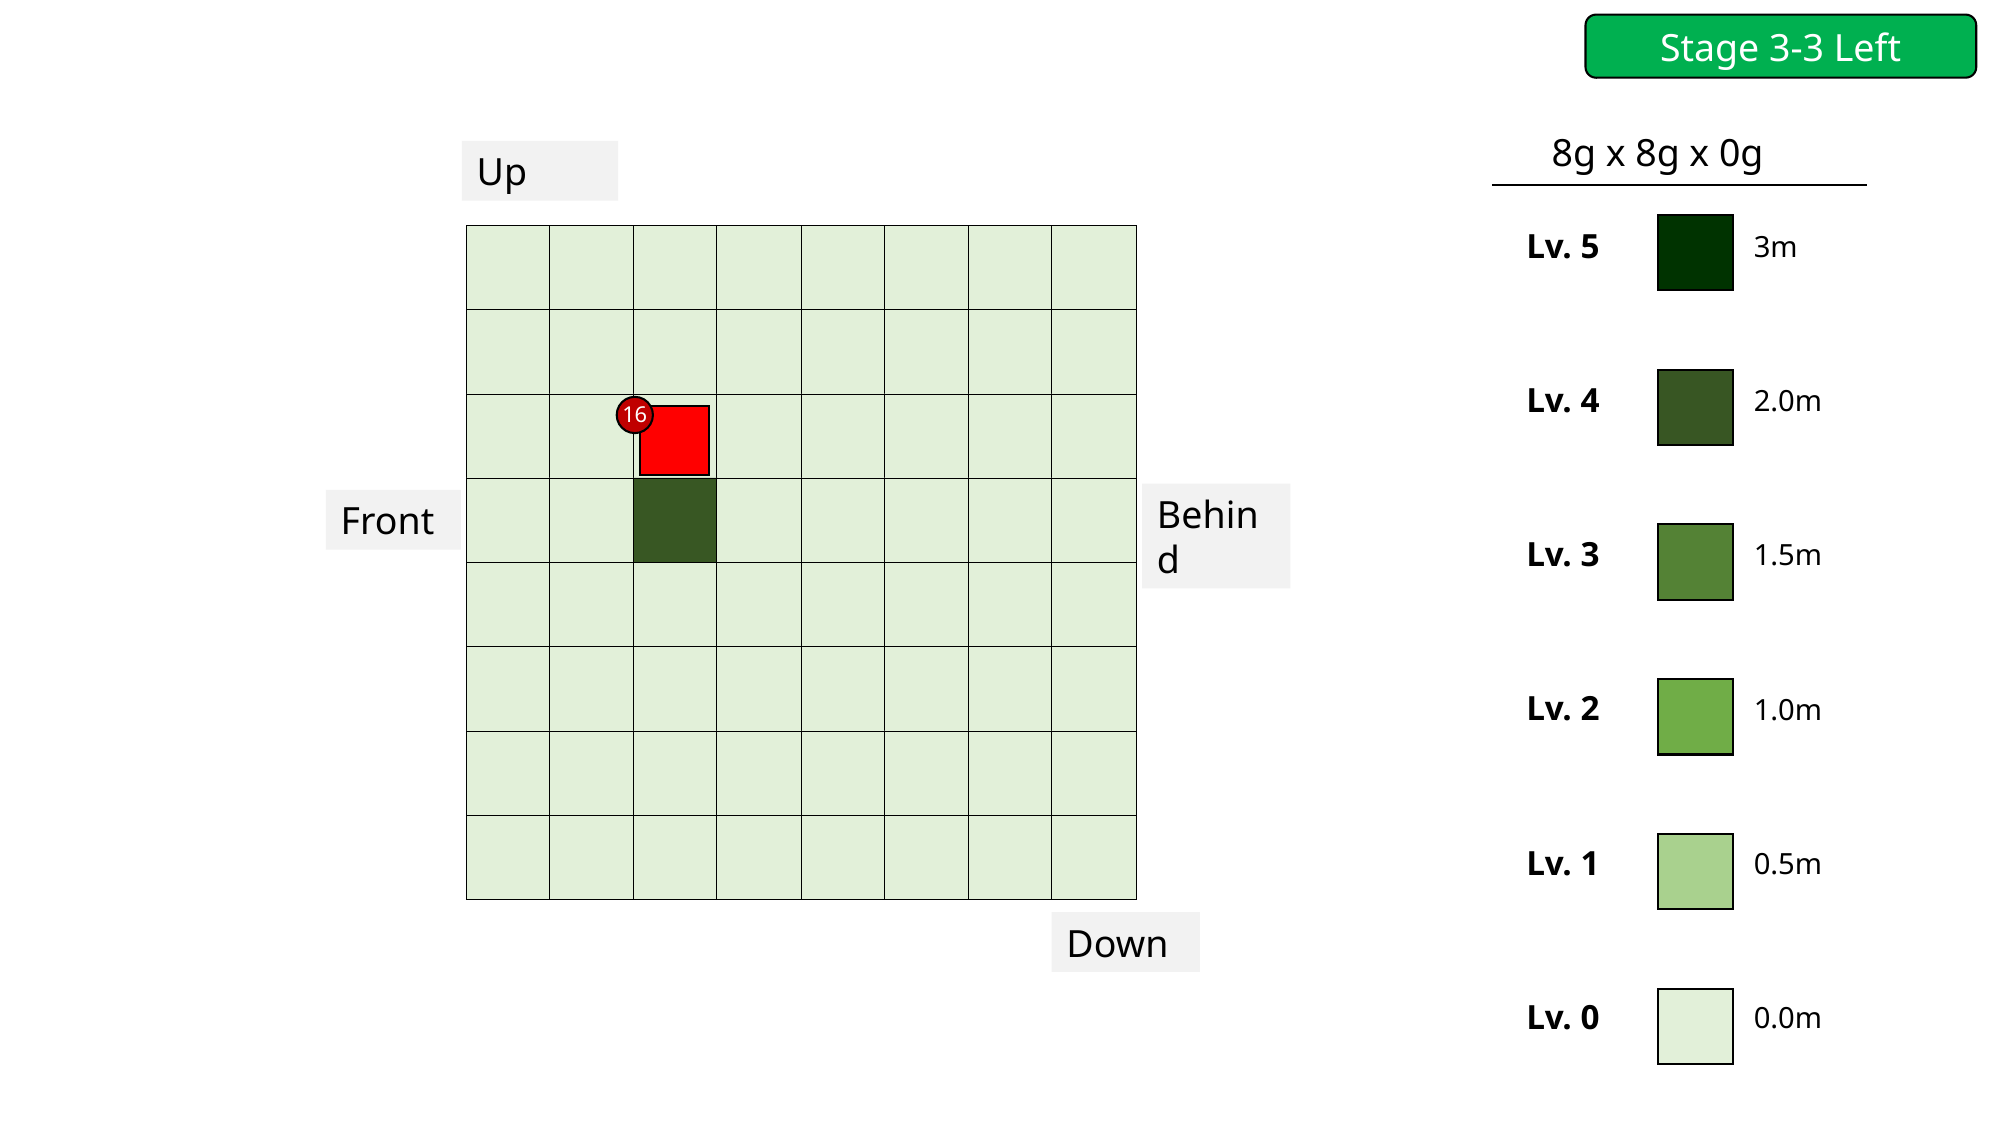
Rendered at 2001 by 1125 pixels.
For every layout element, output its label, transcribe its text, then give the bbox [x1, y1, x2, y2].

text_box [466, 225, 1137, 900]
text_box Down [1051, 912, 1200, 972]
text_box Front [325, 489, 461, 550]
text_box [1491, 122, 1996, 1065]
text_box Behind [1142, 483, 1291, 589]
text_box Up [461, 140, 619, 201]
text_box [607, 393, 663, 436]
text_box Stage 3-3 Left [1584, 13, 1978, 79]
